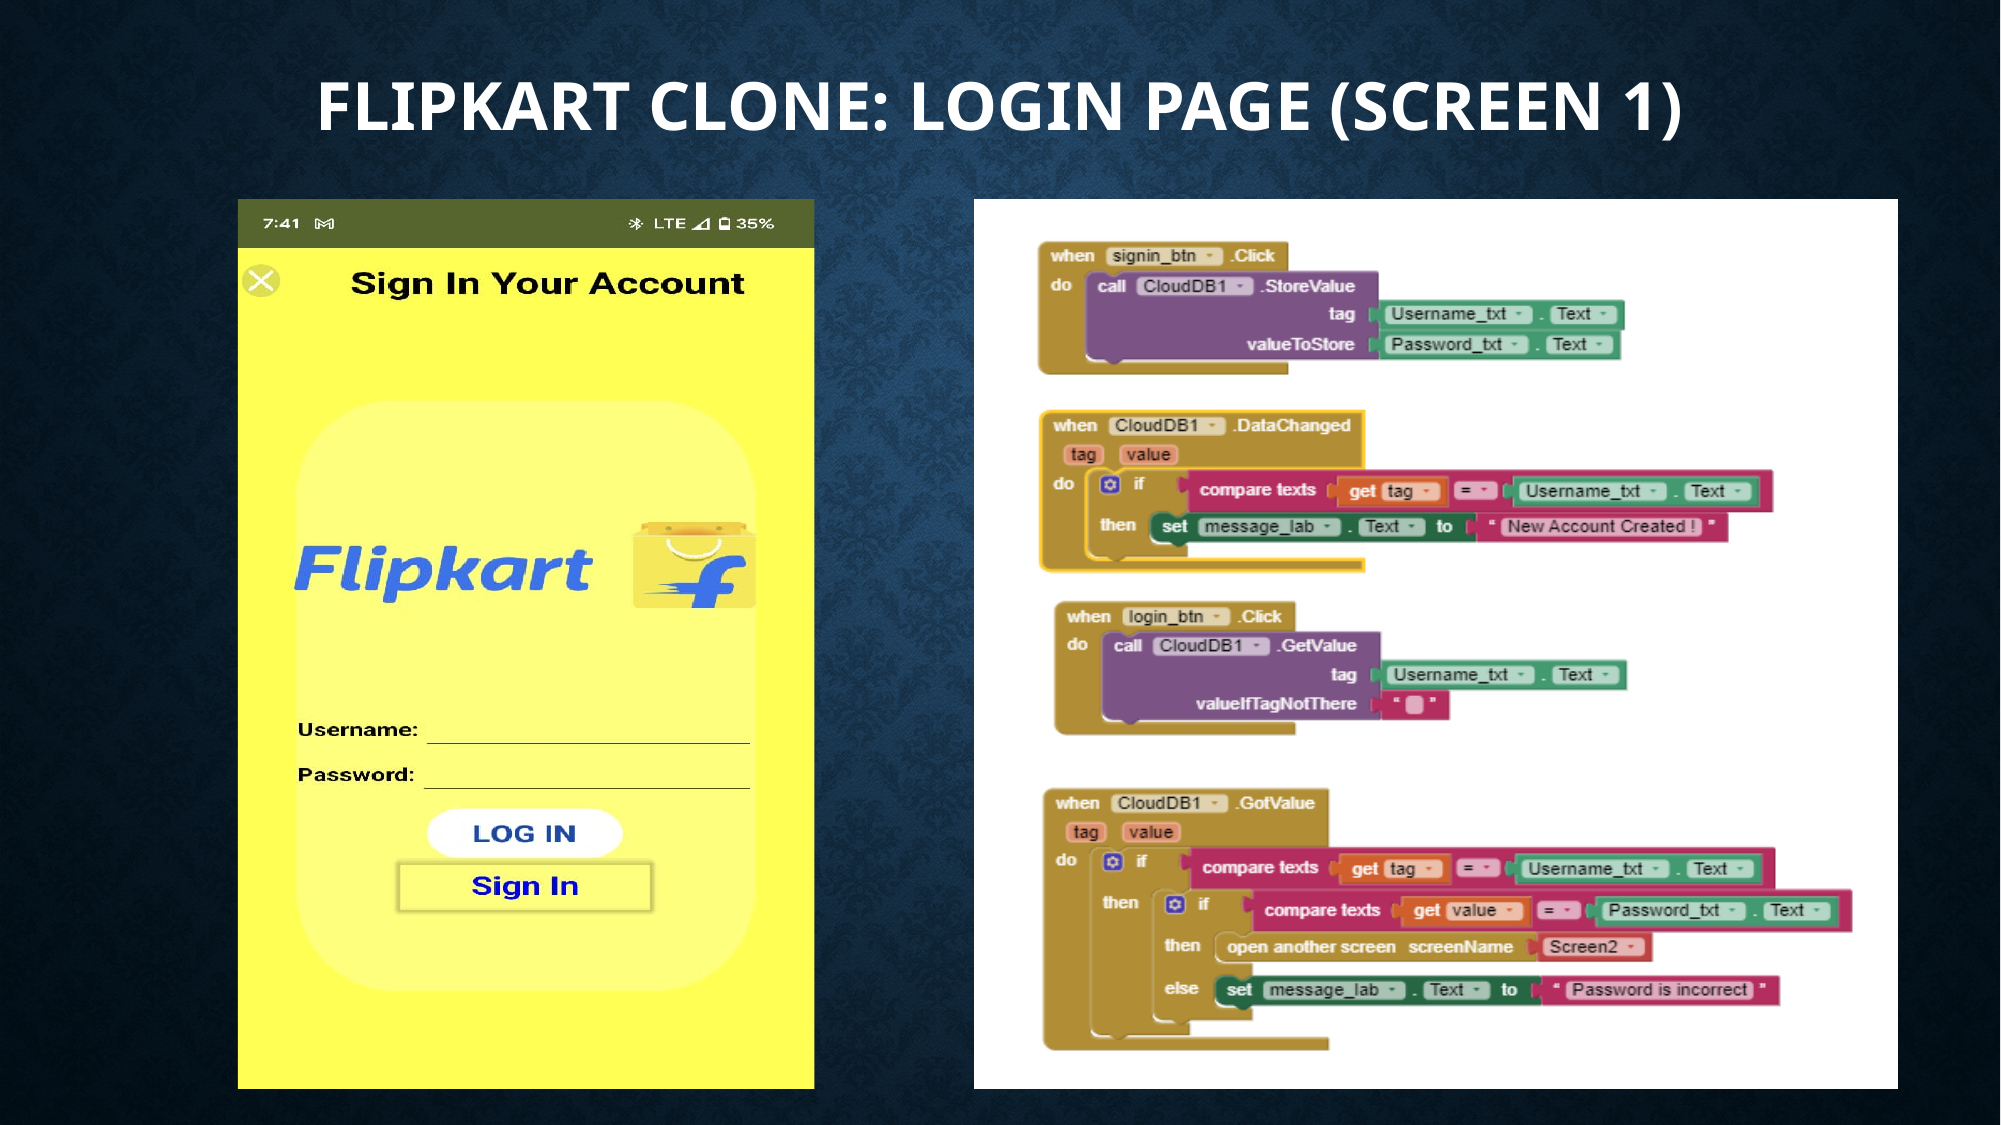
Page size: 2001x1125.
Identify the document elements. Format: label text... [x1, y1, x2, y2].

title Flipkart Clone: Login page (screen 1) [150, 0, 1850, 218]
picture [973, 198, 1899, 1090]
picture [237, 198, 816, 1090]
